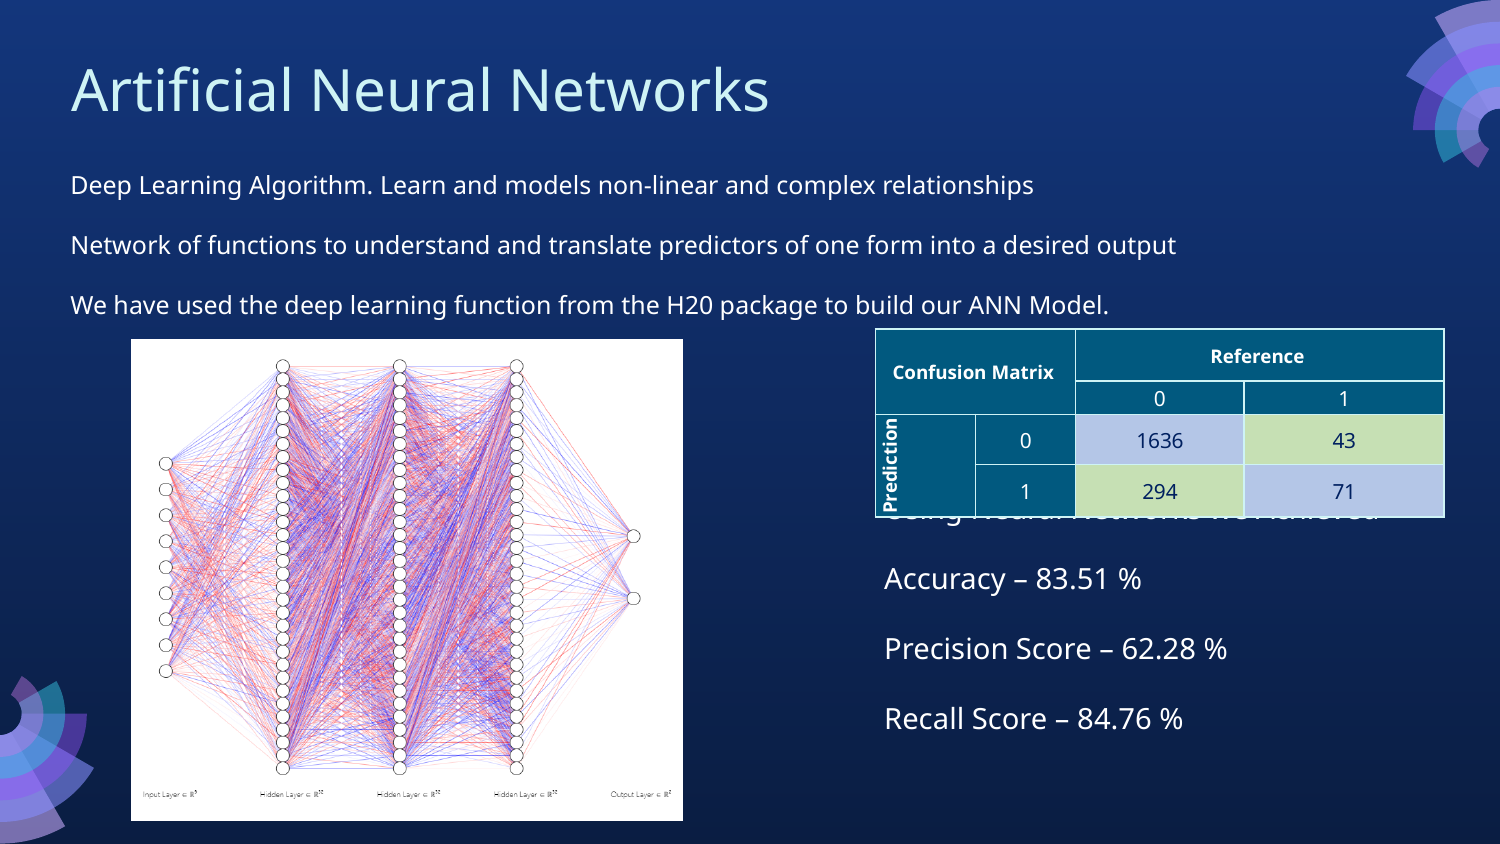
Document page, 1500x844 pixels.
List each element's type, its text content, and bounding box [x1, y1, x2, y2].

table_cell 43 [1245, 415, 1443, 464]
table_cell 71 [1245, 465, 1443, 516]
table_cell Prediction [876, 415, 975, 516]
table_header Reference [1076, 330, 1443, 380]
table_cell 1 [1245, 382, 1443, 414]
text_box Using Neural Networks we Achieved Accuracy – 83.51 % Precision Score – 62.28 % Recall Score – 84.76 % [869, 413, 1500, 778]
table_cell 1 [976, 465, 1075, 516]
table_header Confusion Matrix [876, 330, 1075, 414]
table_cell 0 [976, 415, 1075, 464]
title Artificial Neural Networks [55, 38, 1320, 132]
table_cell 0 [1076, 382, 1243, 414]
table_cell 294 [1076, 465, 1243, 516]
text_box Deep Learning Algorithm. Learn and models non-linear and complex relationships Network of functions to understand and translate predictors of one form into a desired output We have used the deep learning function from the H20 package to build our ANN Model. [55, 132, 1445, 507]
picture [131, 339, 683, 822]
table_cell 1636 [1076, 415, 1243, 464]
